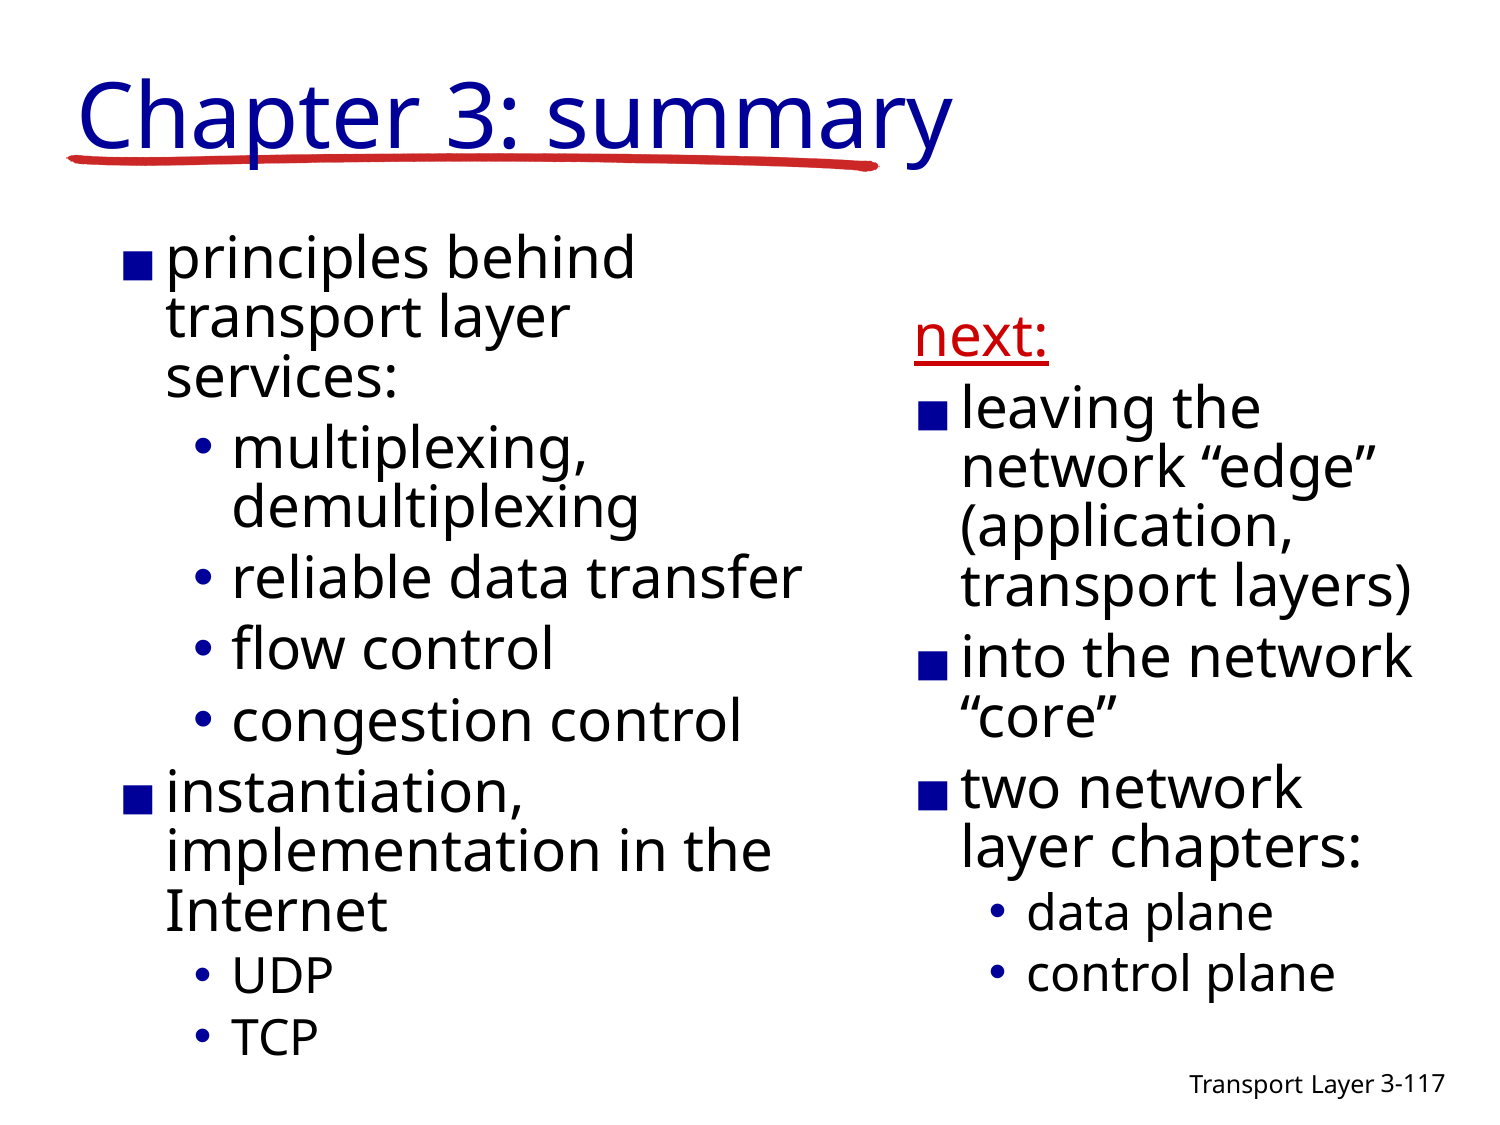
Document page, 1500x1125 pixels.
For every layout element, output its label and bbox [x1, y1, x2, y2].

picture [63, 148, 889, 178]
title [61, 31, 1337, 192]
list [898, 301, 1446, 1011]
list [103, 223, 826, 872]
text_box [914, 1057, 1477, 1106]
